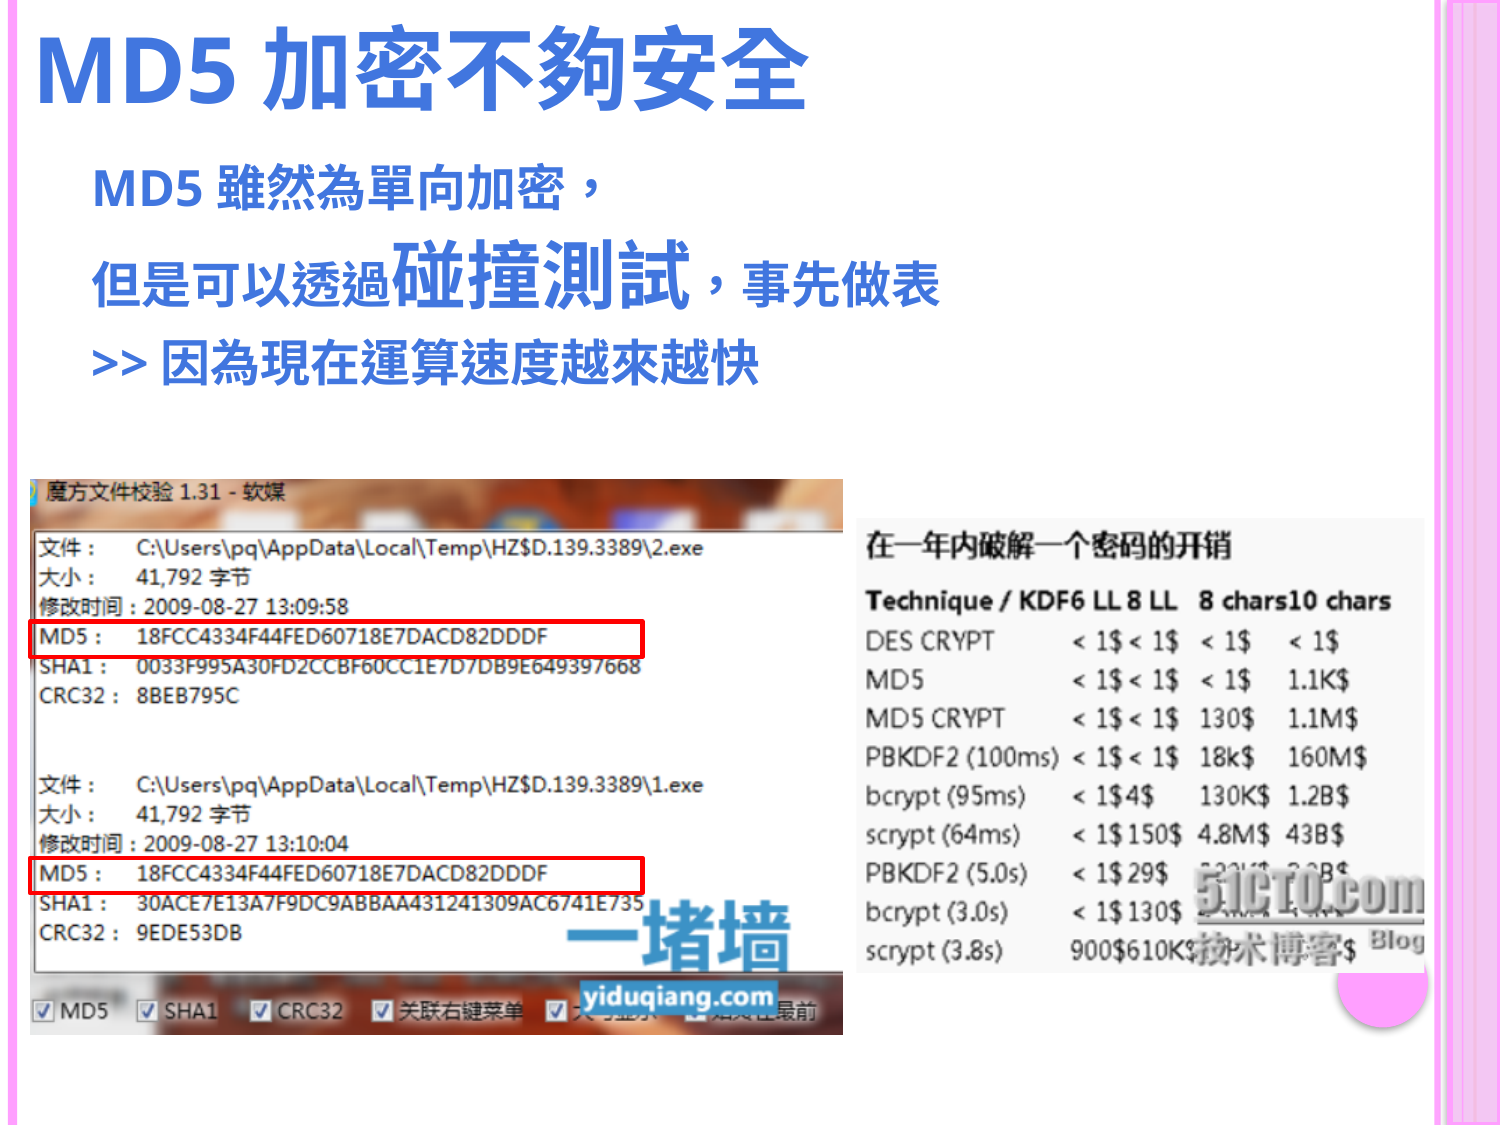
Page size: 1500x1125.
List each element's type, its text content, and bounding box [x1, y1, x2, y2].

title MD5加密不夠安全 [17, 2, 1243, 130]
picture [855, 517, 1425, 974]
picture [29, 479, 844, 1036]
list MD5雖然為單向加密， 但是可以透過碰撞測試，事先做表 >>因為現在運算速度越來越快 [76, 149, 1302, 518]
